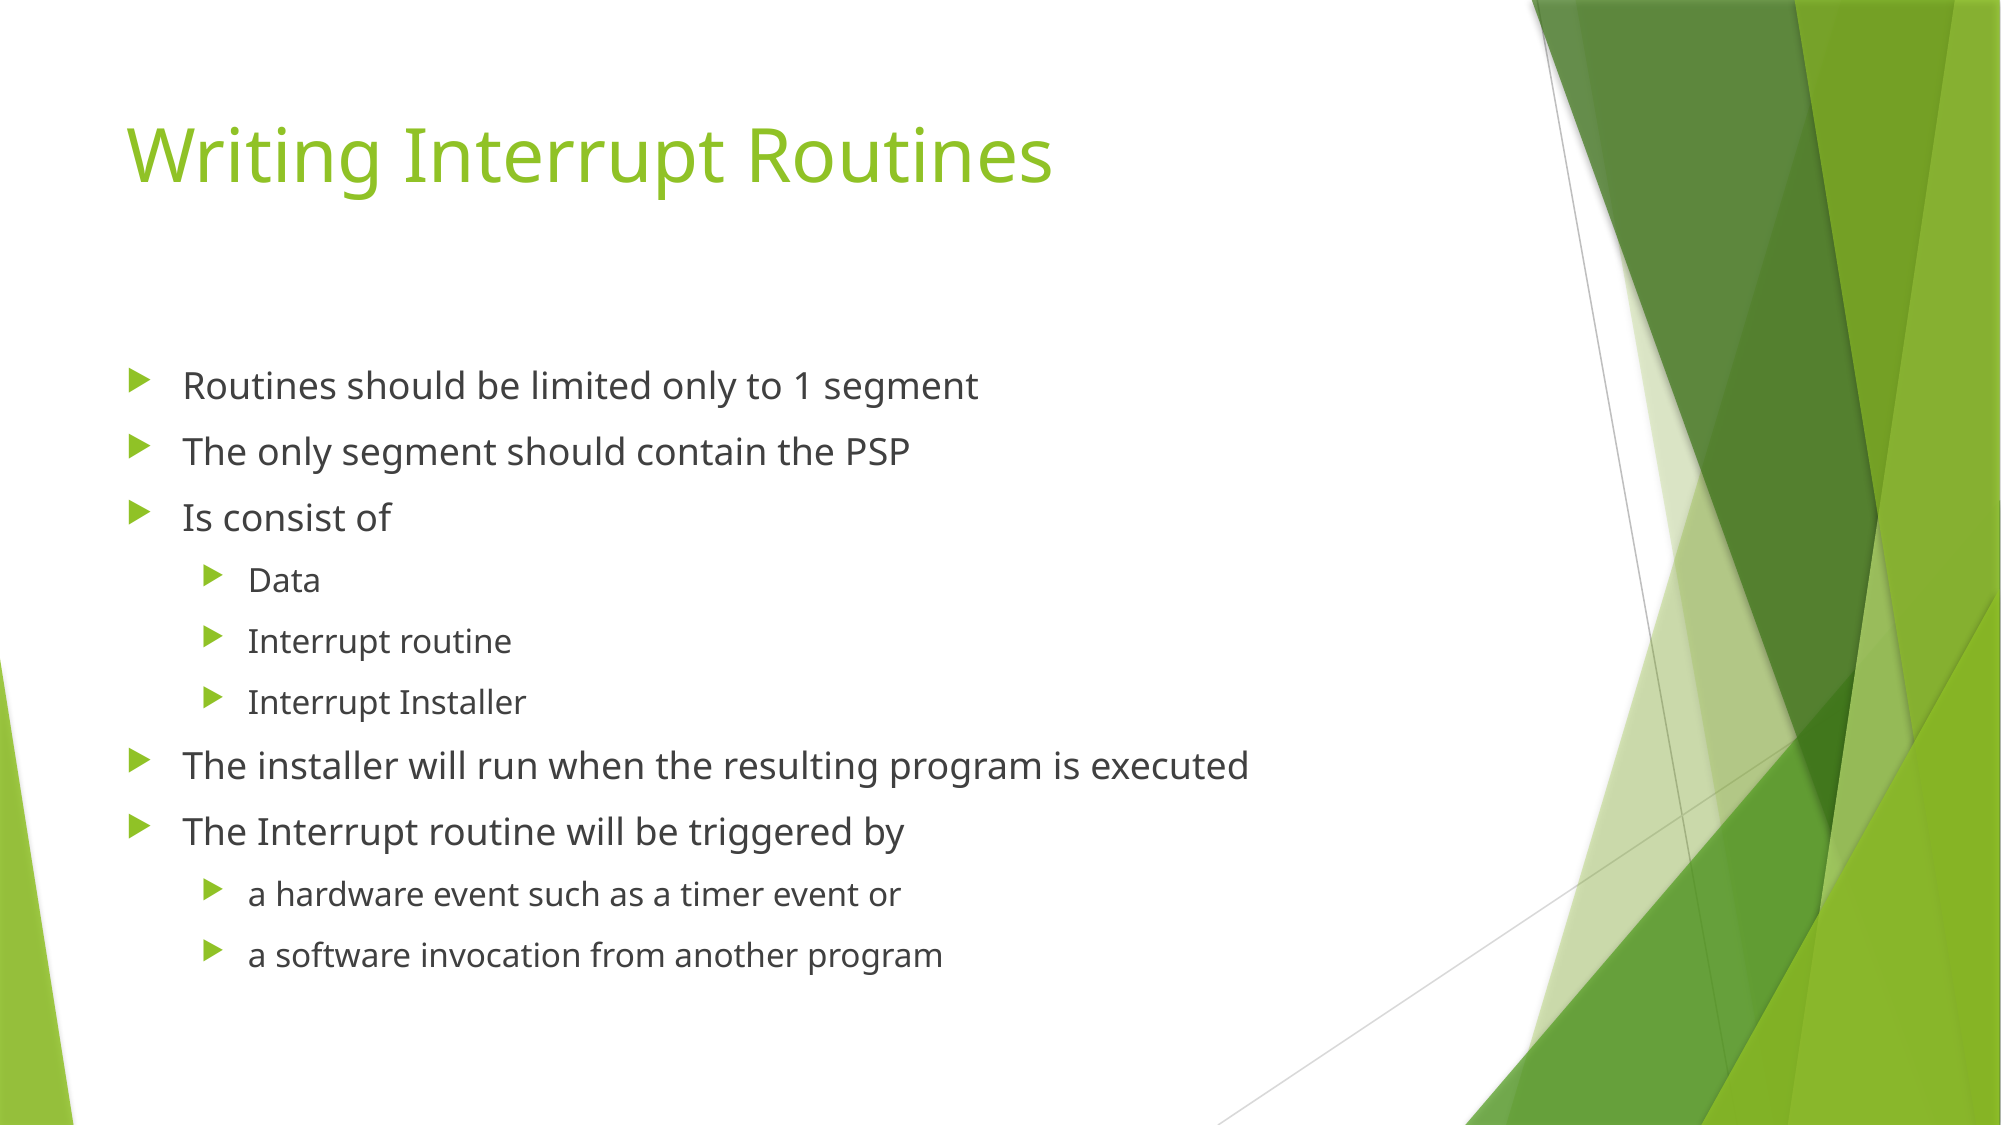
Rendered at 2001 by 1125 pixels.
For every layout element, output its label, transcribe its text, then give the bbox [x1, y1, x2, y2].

title Writing Interrupt Routines [111, 99, 1522, 317]
list Routines should be limited only to 1 segment The only segment should contain the PSP Is consist of Data Interrupt routine Interrupt Installer The installer will run when the resulting program is executed The Interrupt routine will be triggered by a hardware event such as a timer event or a software invocation from another program [111, 354, 1522, 992]
